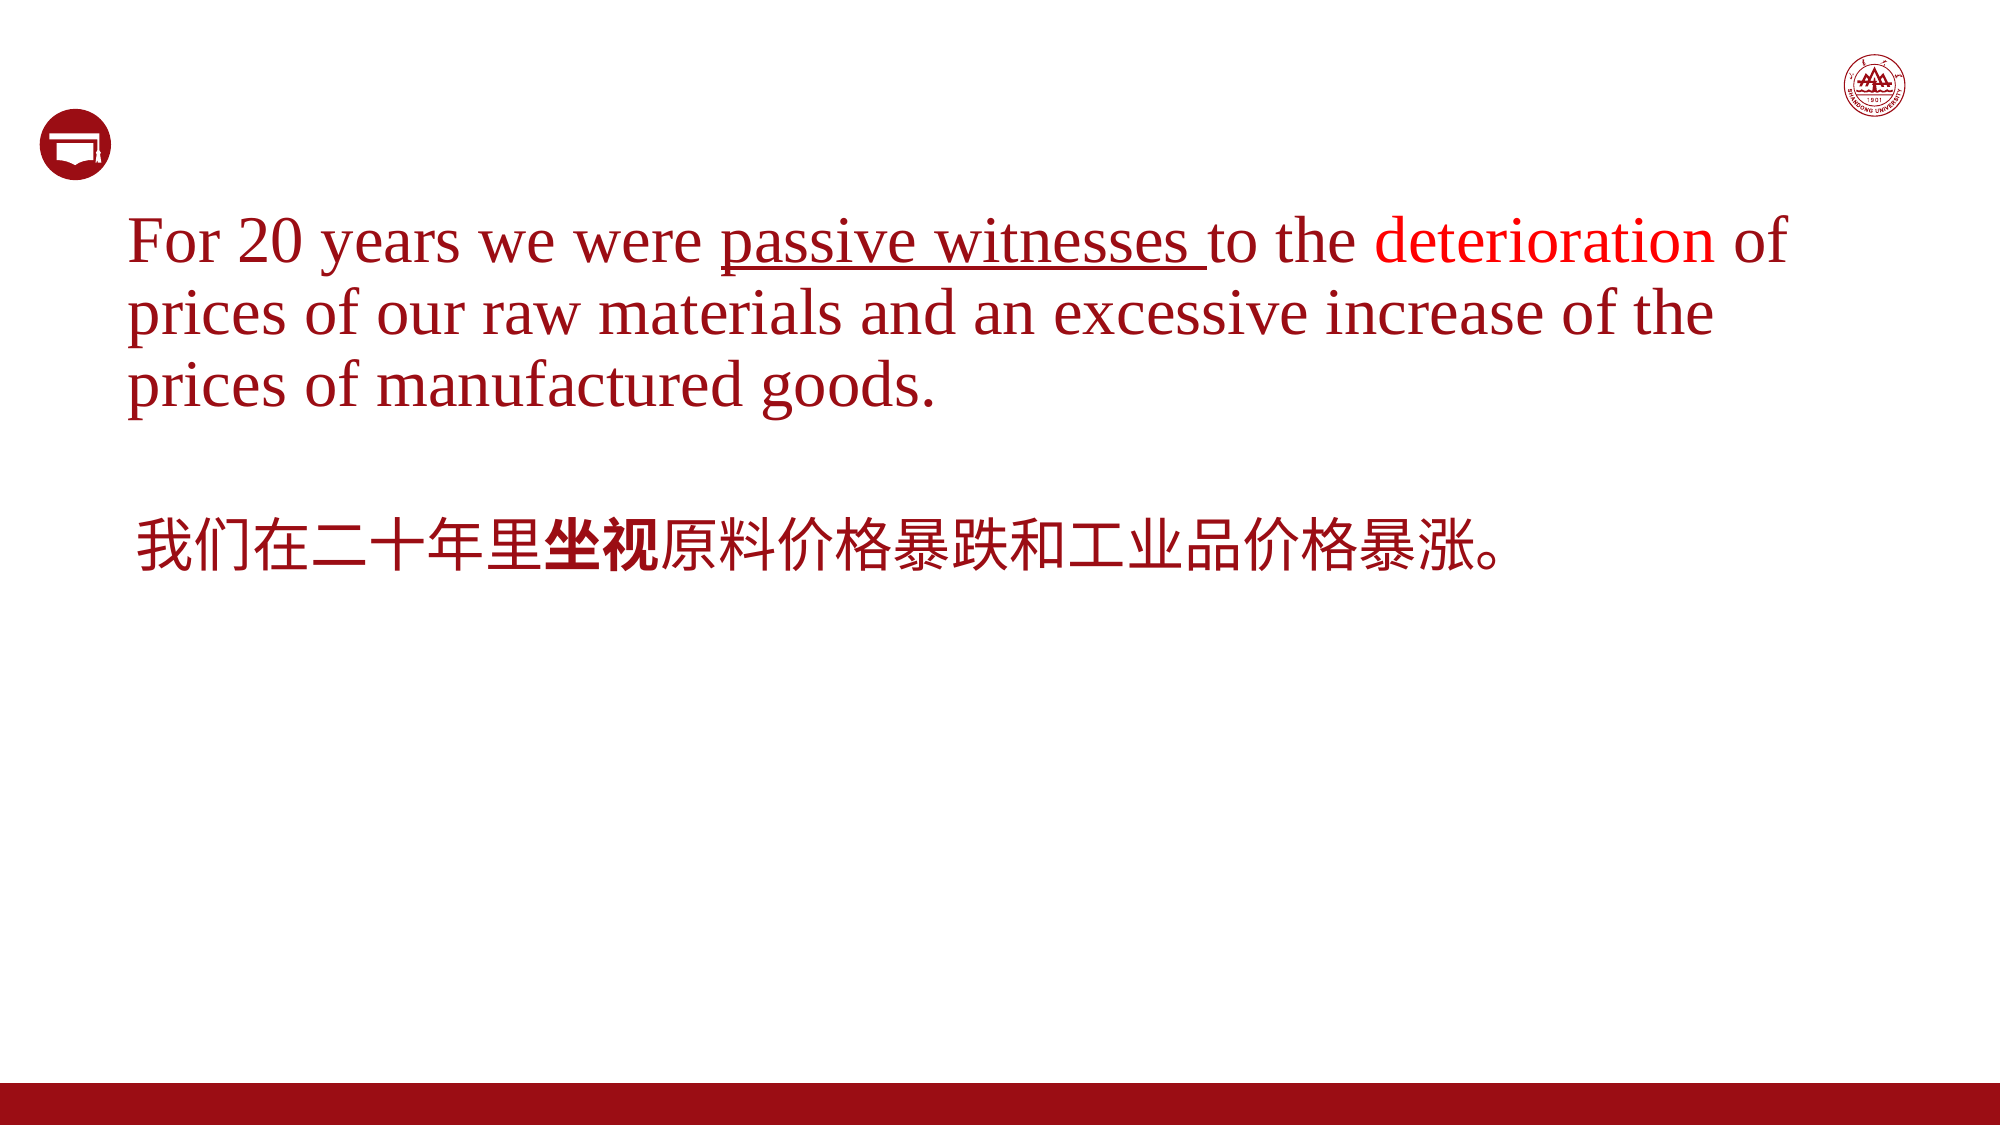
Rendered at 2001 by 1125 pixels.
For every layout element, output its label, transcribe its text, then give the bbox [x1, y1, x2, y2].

list For 20 years we were passive witnesses to the deterioration of prices of our raw materials and an excessive increase of the prices of manufactured goods. [113, 197, 1909, 1025]
text_box 我们在二十年里坐视原料价格暴跌和工业品价格暴涨。 [120, 500, 1921, 586]
